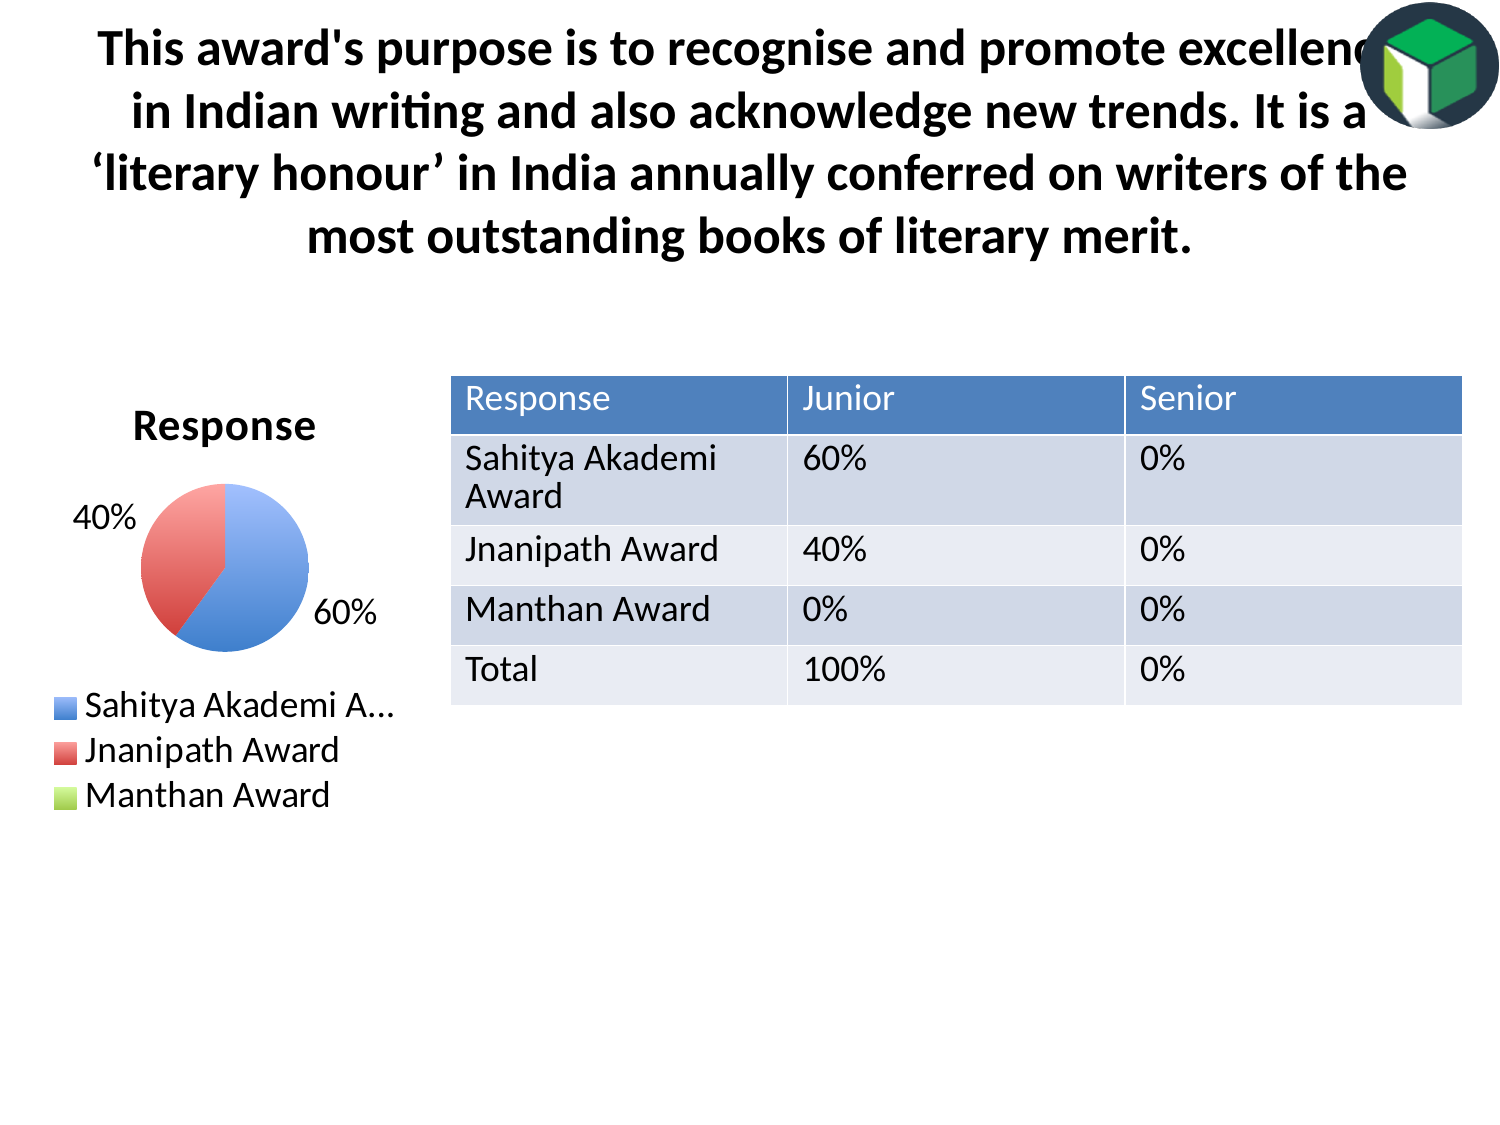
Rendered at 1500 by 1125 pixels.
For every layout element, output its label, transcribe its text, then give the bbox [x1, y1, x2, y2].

title This award's purpose is to recognise and promote excellence in Indian writing and also acknowledge new trends. It is a ‘literary honour’ in India annually conferred on writers of the most outstanding books of literary merit. [75, 45, 1425, 233]
table_cell Sahitya Akademi Award [454, 436, 787, 525]
table_cell Jnanipath Award [454, 526, 787, 585]
table_cell 60% [788, 436, 1124, 525]
table_cell 40% [788, 526, 1124, 585]
table_header Response [452, 376, 787, 434]
table_cell 0% [1126, 586, 1462, 645]
table_cell 0% [788, 586, 1124, 645]
table_cell 0% [1126, 526, 1462, 585]
table_header Junior [788, 376, 1124, 434]
table_cell 100% [788, 646, 1124, 705]
table_cell 0% [1126, 436, 1462, 525]
table_header Senior [1126, 376, 1462, 434]
picture [1360, 2, 1499, 130]
table_cell Manthan Award [454, 586, 787, 645]
table_cell Total [454, 646, 787, 705]
chart [0, 374, 451, 826]
table_cell 0% [1126, 646, 1462, 705]
